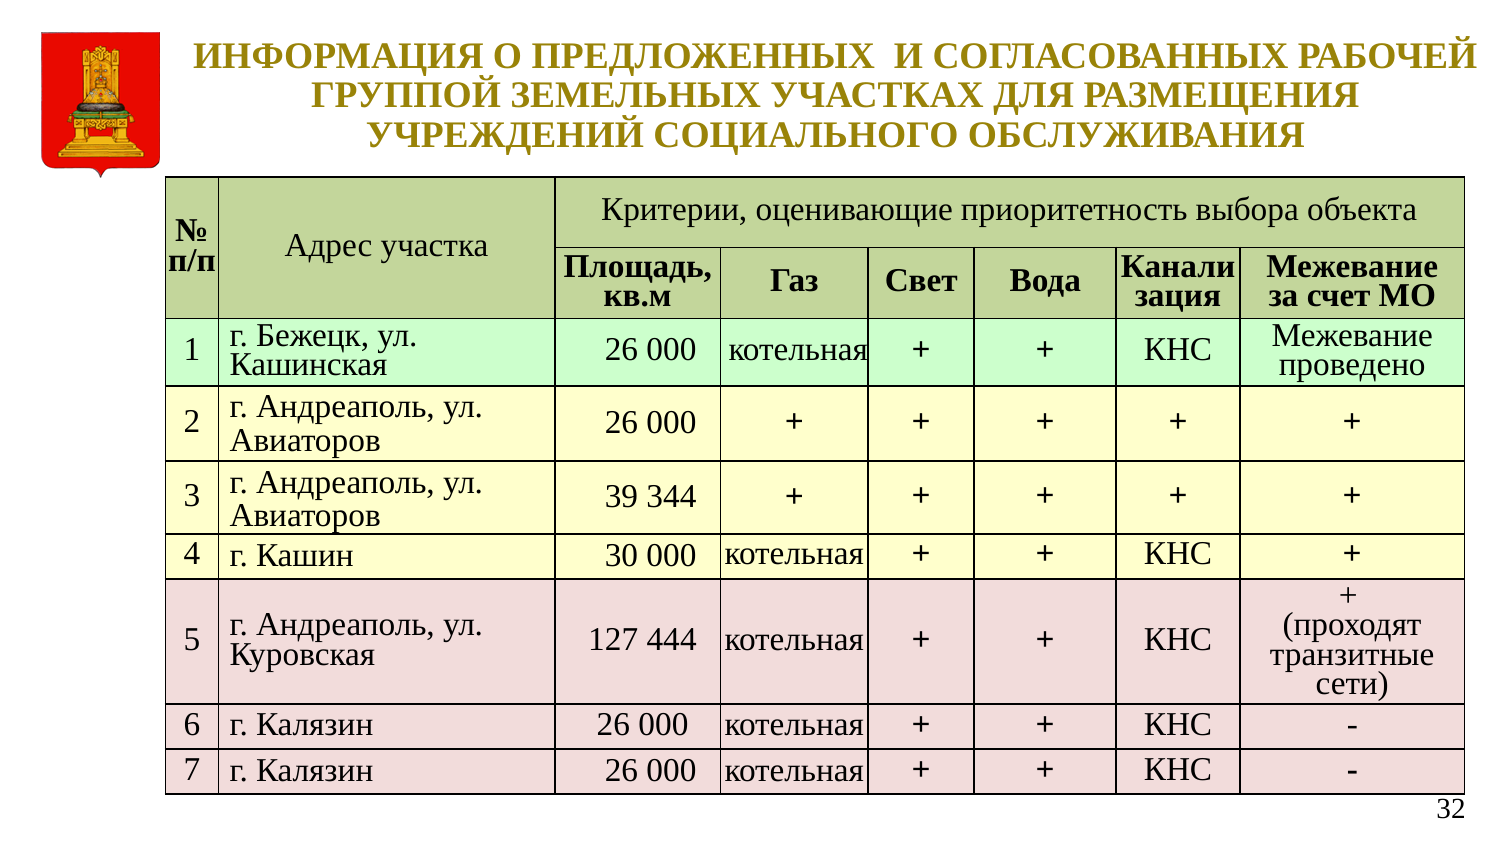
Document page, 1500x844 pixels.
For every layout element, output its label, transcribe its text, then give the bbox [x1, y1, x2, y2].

table_cell КНС [1117, 750, 1239, 793]
table_cell - [1241, 705, 1464, 748]
table_cell + (проходят транзитные сети) [1241, 580, 1464, 703]
table_cell Межевание за счет МО [1241, 248, 1464, 318]
table_cell котельная [721, 750, 867, 793]
table_cell + [975, 705, 1115, 748]
table_cell КНС [1117, 319, 1239, 385]
table_cell + [975, 462, 1115, 533]
table_cell + [975, 580, 1115, 703]
table_cell 26 000 [556, 319, 720, 385]
table_cell КНС [1117, 580, 1239, 703]
table_cell + [869, 705, 973, 748]
table_cell + [1241, 462, 1464, 533]
table_cell Свет [869, 248, 973, 318]
table_cell котельная [721, 705, 867, 748]
table_cell г. Калязин [219, 705, 554, 748]
slide_number 32 [1143, 776, 1481, 837]
table_header Критерии, оценивающие приоритетность выбора объекта [556, 178, 1464, 247]
table_cell Канализация [1117, 248, 1239, 318]
picture [40, 31, 160, 178]
table_cell + [975, 319, 1115, 385]
table_cell - [1241, 750, 1464, 793]
table_cell г. Андреаполь, ул. Авиаторов [219, 462, 554, 533]
table_cell 7 [166, 750, 218, 793]
table_cell + [1241, 535, 1464, 578]
table_cell котельная [721, 535, 867, 578]
table_cell 30 000 [556, 535, 720, 578]
table_cell 1 [166, 319, 218, 385]
table_cell + [721, 462, 867, 533]
table_cell + [1117, 462, 1239, 533]
table_cell 3 [166, 462, 218, 533]
table_cell 6 [166, 705, 218, 748]
table_cell г. Кашин [219, 535, 554, 578]
table_cell + [975, 535, 1115, 578]
table_cell 127 444 [556, 580, 720, 703]
table_cell + [869, 580, 973, 703]
table_cell 4 [166, 535, 218, 578]
table_cell Вода [975, 248, 1115, 318]
table_cell 2 [166, 387, 218, 460]
table_cell + [975, 387, 1115, 460]
table_cell 26 000 [556, 705, 720, 748]
table_cell г. Андреаполь, ул. Авиаторов [219, 387, 554, 460]
table_cell + [1117, 387, 1239, 460]
table_cell 5 [166, 580, 218, 703]
table_header Адрес участка [219, 178, 554, 318]
table_cell 26 000 [556, 387, 720, 460]
table_cell + [869, 535, 973, 578]
table_cell + [975, 750, 1115, 793]
table_cell + [721, 387, 867, 460]
title ИНФОРМАЦИЯ О ПРЕДЛОЖЕННЫХ И СОГЛАСОВАННЫХ РАБОЧЕЙ ГРУППОЙ ЗЕМЕЛЬНЫХ УЧАСТКАХ ДЛЯ РАЗМЕЩЕНИЯ УЧРЕЖДЕНИЙ СОЦИАЛЬНОГО ОБСЛУЖИВАНИЯ [165, 35, 1500, 156]
table_cell котельная [721, 580, 867, 703]
table_cell КНС [1117, 535, 1239, 578]
table_cell 26 000 [556, 750, 720, 793]
table_cell г. Андреаполь, ул. Куровская [219, 580, 554, 703]
table_cell + [869, 462, 973, 533]
table_cell г. Бежецк, ул. Кашинская [219, 319, 554, 385]
table_cell Межевание проведено [1241, 319, 1464, 385]
table_cell КНС [1117, 705, 1239, 748]
table_cell + [869, 319, 973, 385]
table_cell 39 344 [556, 462, 720, 533]
table_cell Газ [721, 248, 867, 318]
table_header № п/п [166, 178, 218, 318]
table_cell Площадь, кв.м [556, 248, 720, 318]
table_cell + [869, 387, 973, 460]
table_cell котельная [721, 319, 867, 385]
table_cell г. Калязин [219, 750, 554, 793]
table_cell + [1241, 387, 1464, 460]
table_cell + [869, 750, 973, 793]
